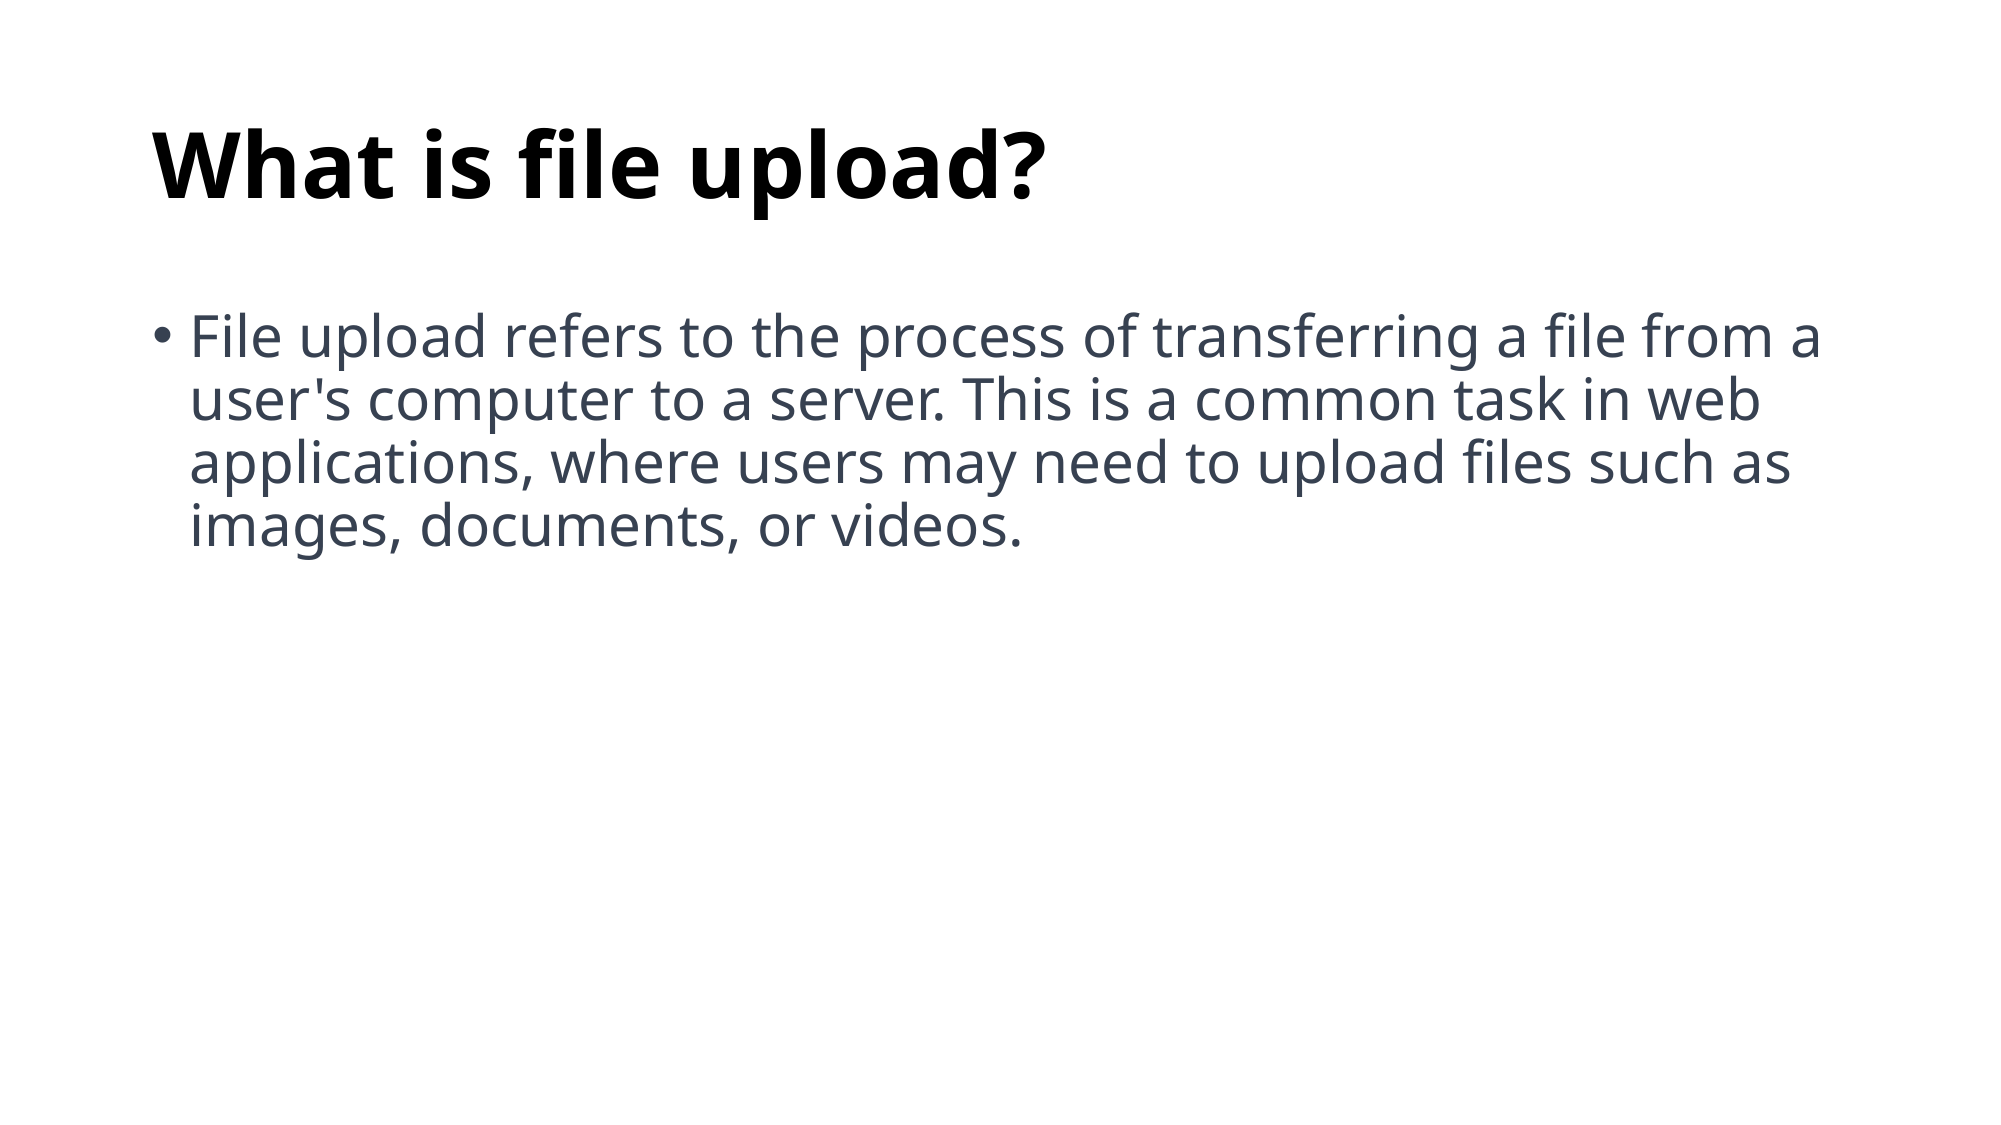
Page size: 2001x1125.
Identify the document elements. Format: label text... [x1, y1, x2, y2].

title What is file upload? [137, 59, 1863, 278]
list File upload refers to the process of transferring a file from a user's computer to a server. This is a common task in web applications, where users may need to upload files such as images, documents, or videos. [137, 299, 1863, 1014]
